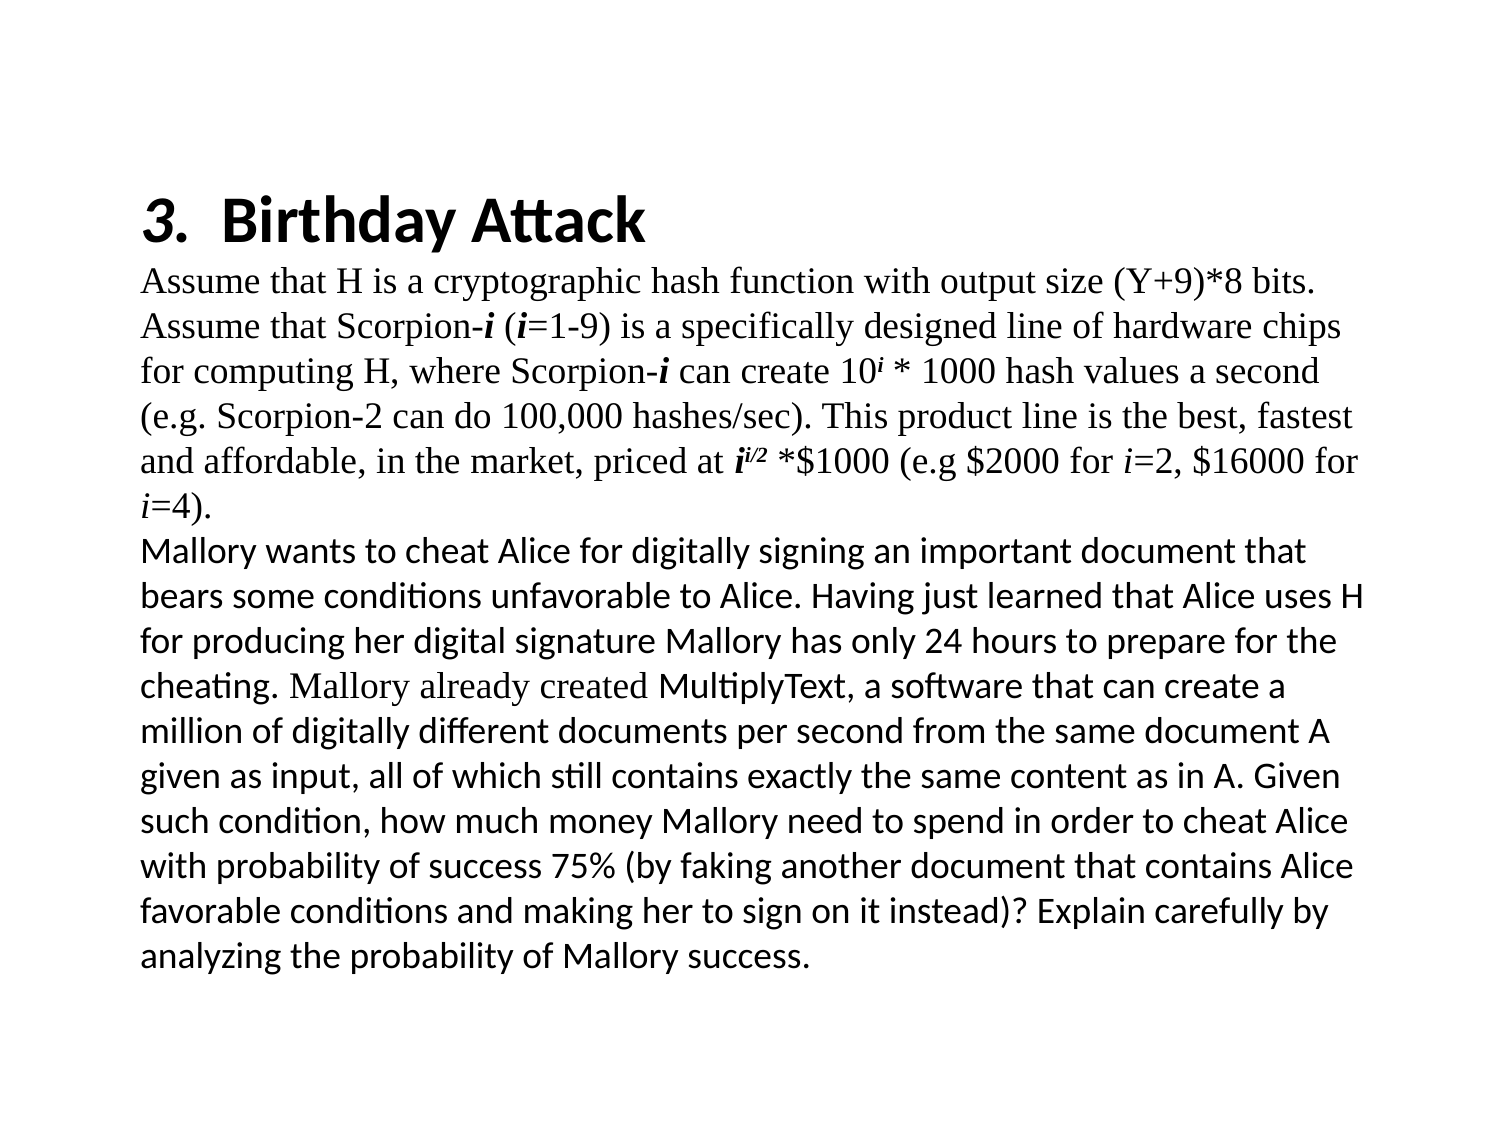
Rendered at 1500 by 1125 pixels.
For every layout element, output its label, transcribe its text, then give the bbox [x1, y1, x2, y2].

list 3. Birthday Attack Assume that H is a cryptographic hash function with output size (Y+9)*8 bits. Assume that Scorpion-i (i=1-9) is a specifically designed line of hardware chips for computing H, where Scorpion-i can create 10i * 1000 hash values a second (e.g. Scorpion-2 can do 100,000 hashes/sec). This product line is the best, fastest and affordable, in the market, priced at ii/2 *$1000 (e.g $2000 for i=2, $16000 for i=4). Mallory wants to cheat Alice for digitally signing an important document that bears some conditions unfavorable to Alice. Having just learned that Alice uses H for producing her digital signature Mallory has only 24 hours to prepare for the cheating. Mallory already created MultiplyText, a software that can create a million of digitally different documents per second from the same document A given as input, all of which still contains exactly the same content as in A. Given such condition, how much money Mallory need to spend in order to cheat Alice with probability of success 75% (by faking another document that contains Alice favorable conditions and making her to sign on it instead)? Explain carefully by analyzing the probability of Mallory success. [125, 75, 1400, 1075]
